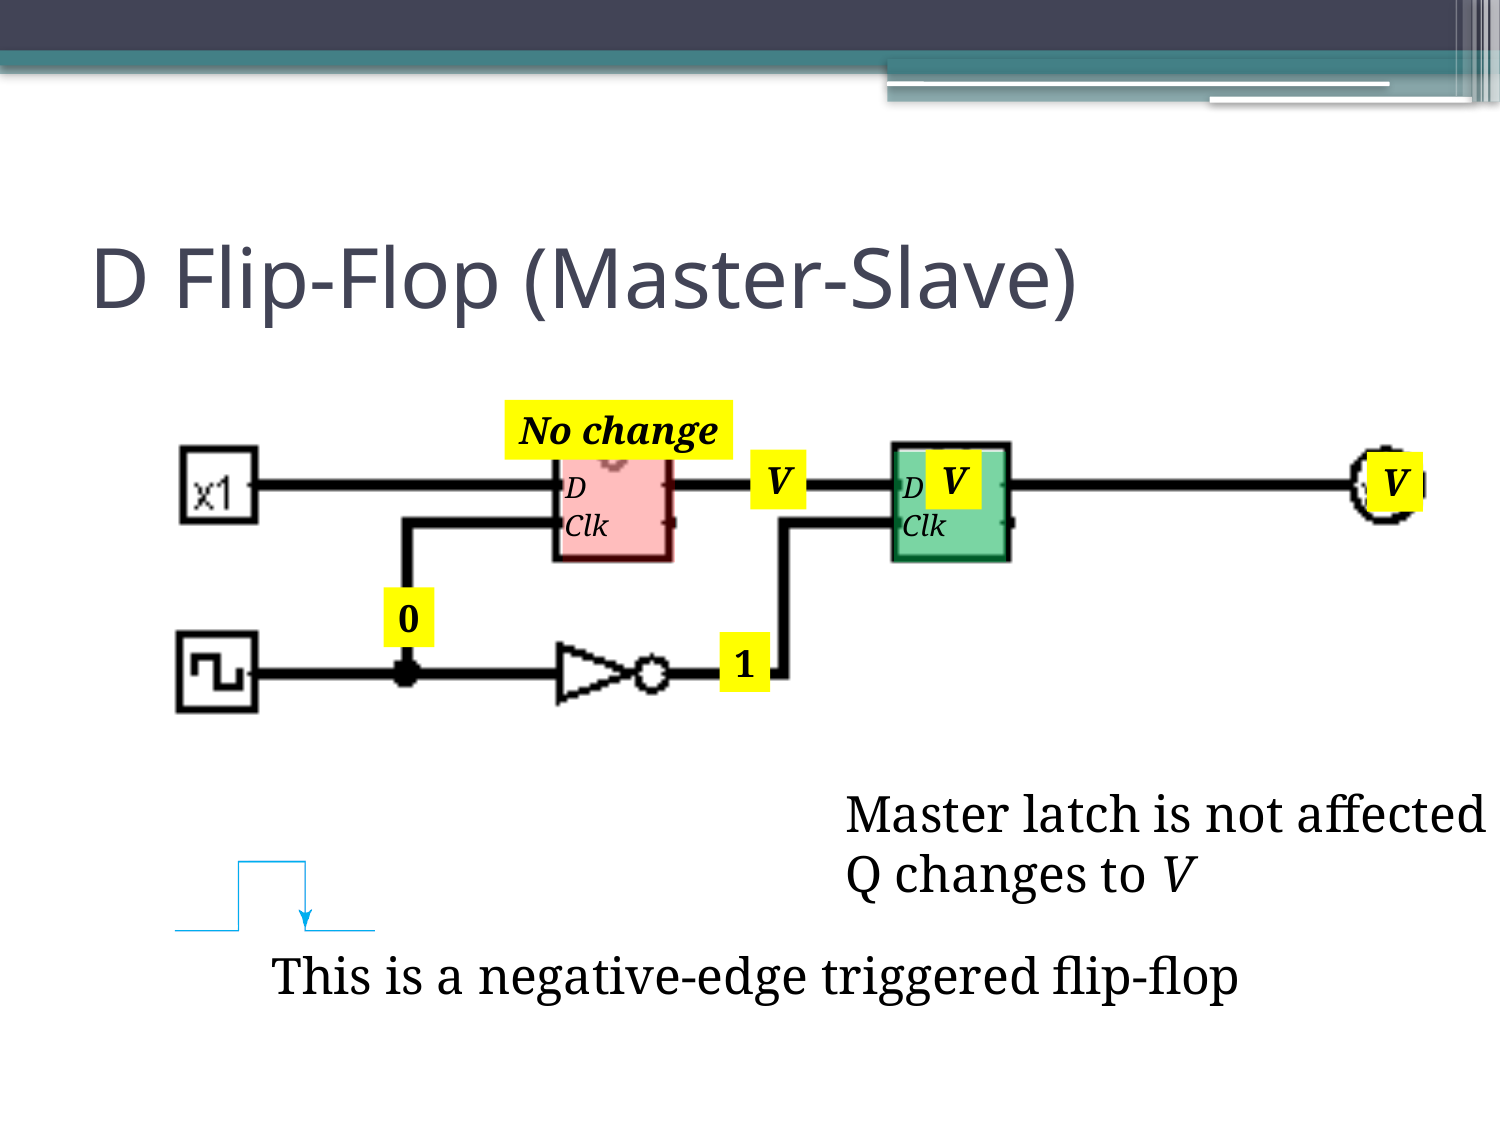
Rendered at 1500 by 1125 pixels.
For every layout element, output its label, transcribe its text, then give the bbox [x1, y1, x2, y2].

picture [162, 424, 1442, 730]
picture [174, 843, 376, 963]
text_box This is a negative-edge triggered flip-flop [256, 937, 1256, 1013]
text_box Master latch is not affected Q changes to V [830, 774, 1500, 910]
title D Flip-Flop (Master-Slave) [75, 187, 1425, 363]
text_box No change [504, 399, 734, 422]
